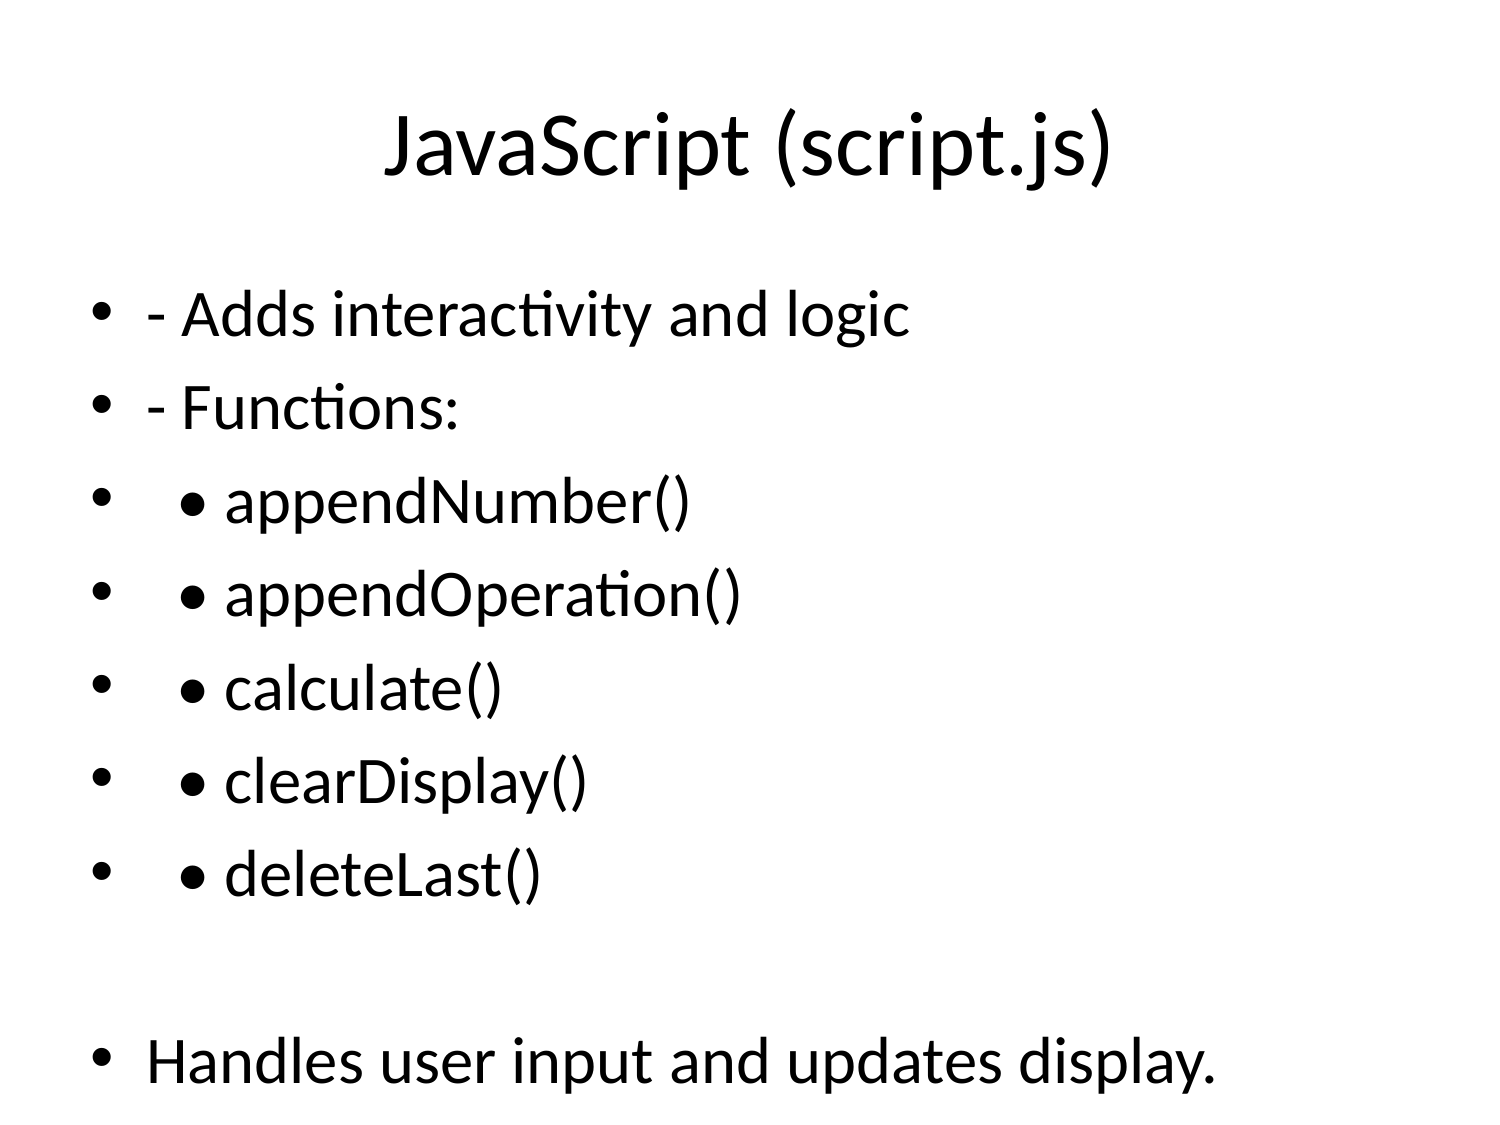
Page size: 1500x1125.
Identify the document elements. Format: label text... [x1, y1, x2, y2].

list - Adds interactivity and logic - Functions: • appendNumber() • appendOperation() • calculate() • clearDisplay() • deleteLast() Handles user input and updates display. [75, 262, 1425, 1005]
title JavaScript (script.js) [75, 45, 1425, 233]
